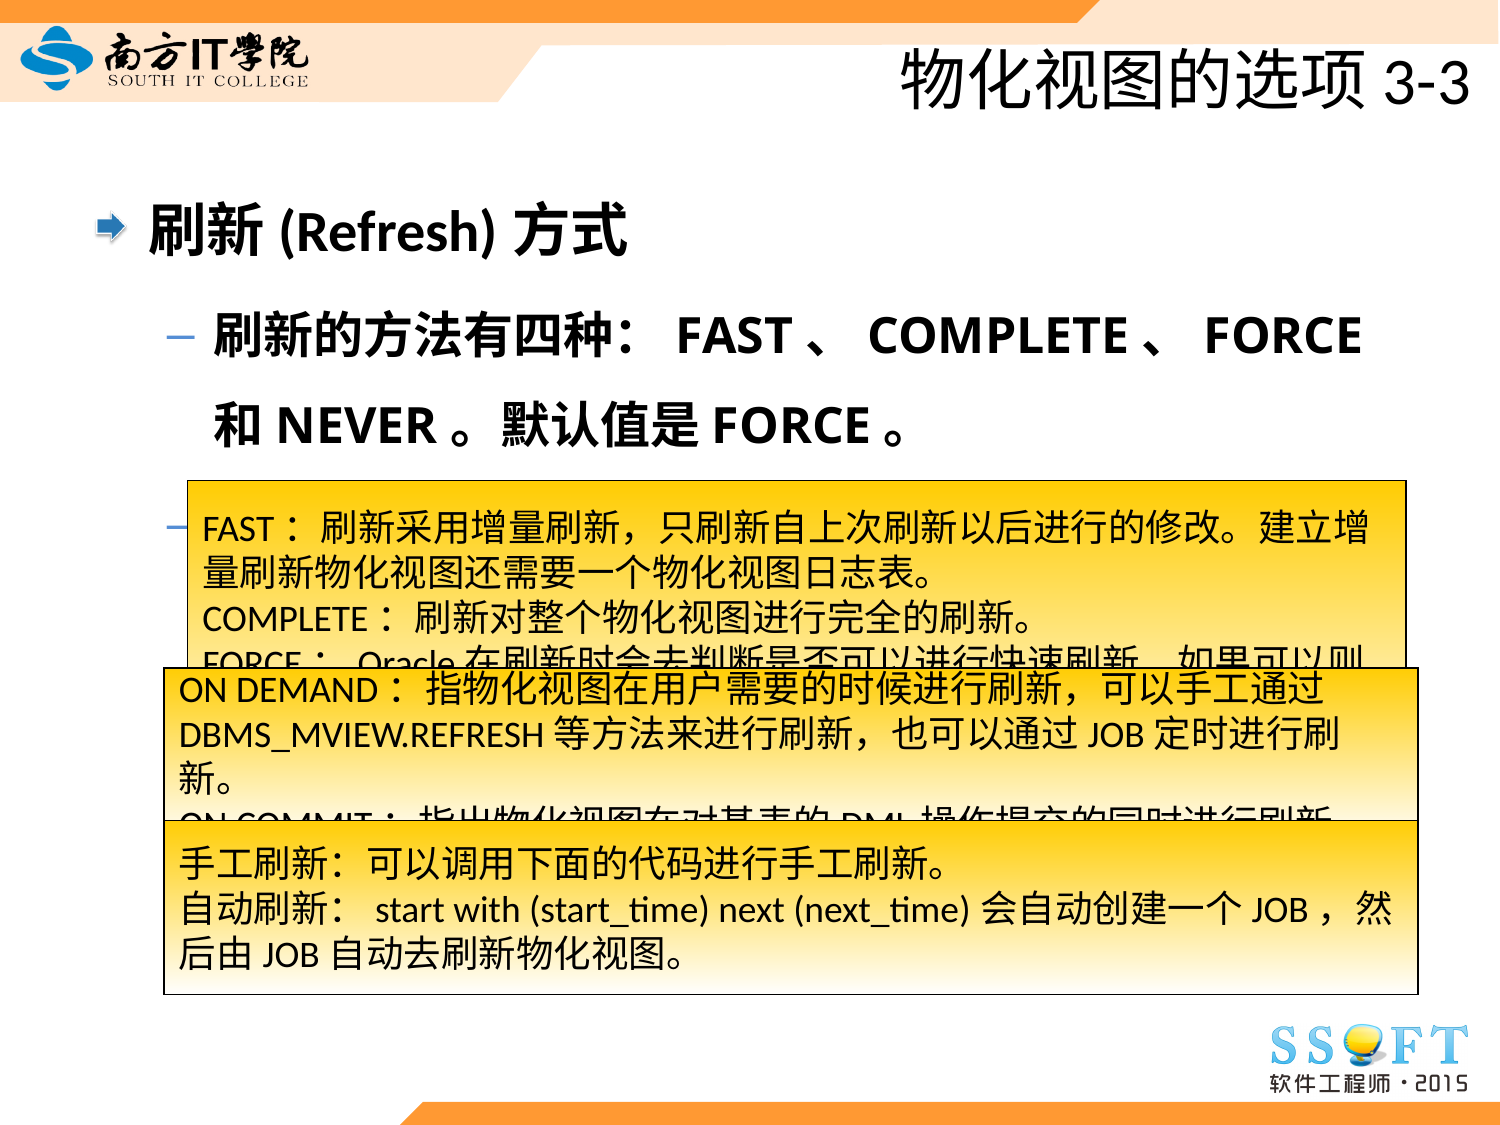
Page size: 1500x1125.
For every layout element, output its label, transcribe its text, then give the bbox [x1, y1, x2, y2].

text_box FAST：刷新采用增量刷新，只刷新自上次刷新以后进行的修改。建立增量刷新物化视图还需要一个物化视图日志表。 COMPLETE：刷新对整个物化视图进行完全的刷新。 FORCE：Oracle在刷新时会去判断是否可以进行快速刷新，如果可以则采用FAST方式，否则采用COMPLETE的方式。这是默认的刷新方式。 NEVER：物化视图不进行任何刷新。 [187, 480, 1407, 667]
list 刷新(Refresh)方式 刷新的方法有四种：FAST、COMPLETE、FORCE和NEVER。默认值是FORCE。 刷新的模式有两种：ON DEMAND和ON COMMIT。 默认值是ON DEMAND 刷新方式有两种：手工刷新与自动刷新。 [76, 150, 1428, 1000]
text_box ON DEMAND：指物化视图在用户需要的时候进行刷新，可以手工通过DBMS_MVIEW.REFRESH等方法来进行刷新，也可以通过JOB定时进行刷新。 ON COMMIT：指出物化视图在对基表的DML操作提交的同时进行刷新。 [164, 667, 1418, 820]
text_box 手工刷新：可以调用下面的代码进行手工刷新。 自动刷新：start with (start_time) next (next_time)会自动创建一个JOB，然后由JOB自动去刷新物化视图。 [164, 820, 1418, 995]
title 物化视图的选项3-3 [608, 42, 1487, 114]
picture [91, 207, 131, 249]
picture [0, 0, 328, 126]
